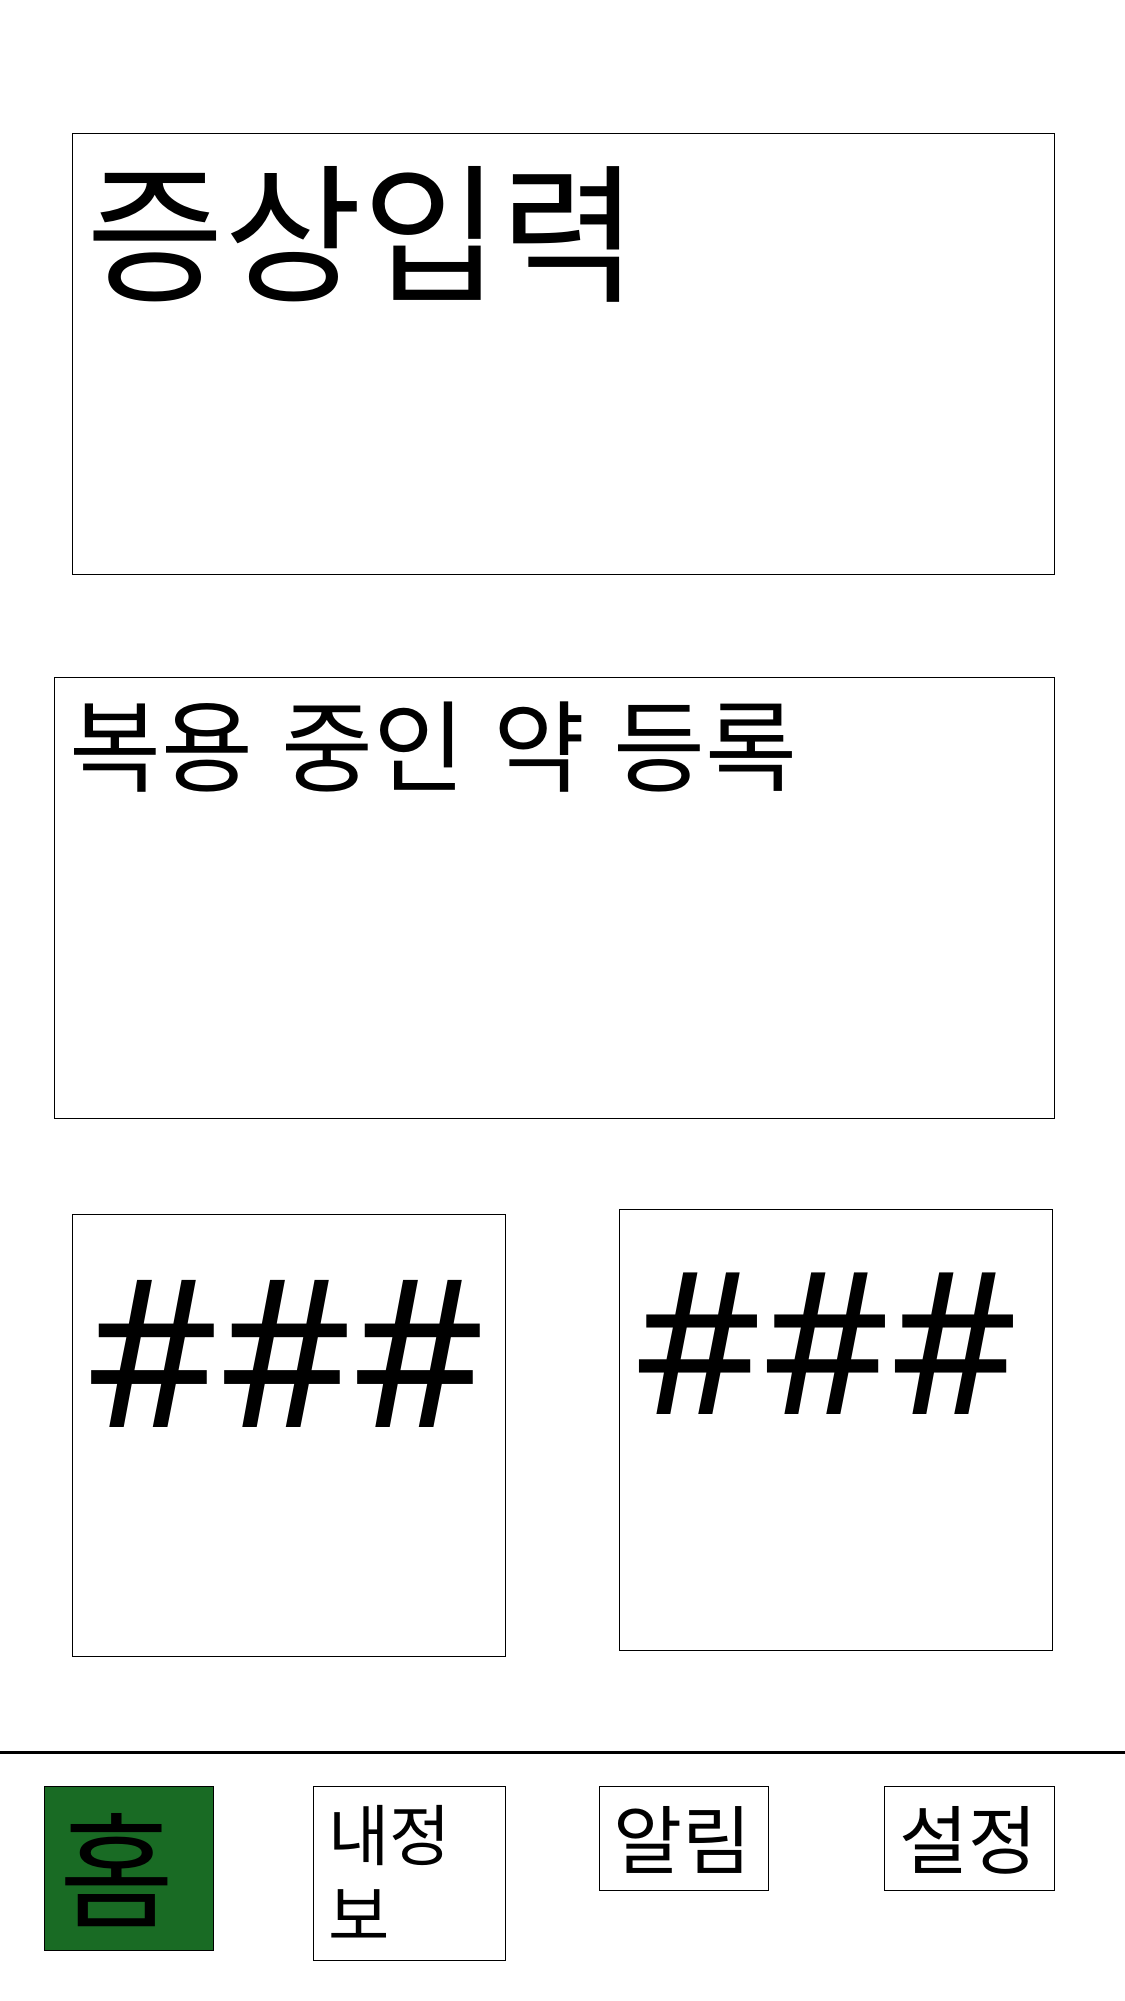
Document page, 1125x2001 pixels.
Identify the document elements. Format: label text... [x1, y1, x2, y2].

text_box ### [72, 1214, 506, 1657]
text_box 설정 [884, 1786, 1055, 1891]
text_box 복용 중인 약 등록 [54, 677, 1055, 1119]
text_box 증상입력 [72, 133, 1055, 575]
text_box 홈 [44, 1786, 214, 1951]
text_box ### [619, 1209, 1053, 1651]
text_box 알림 [599, 1786, 769, 1891]
text_box 내정보 [313, 1786, 506, 1961]
